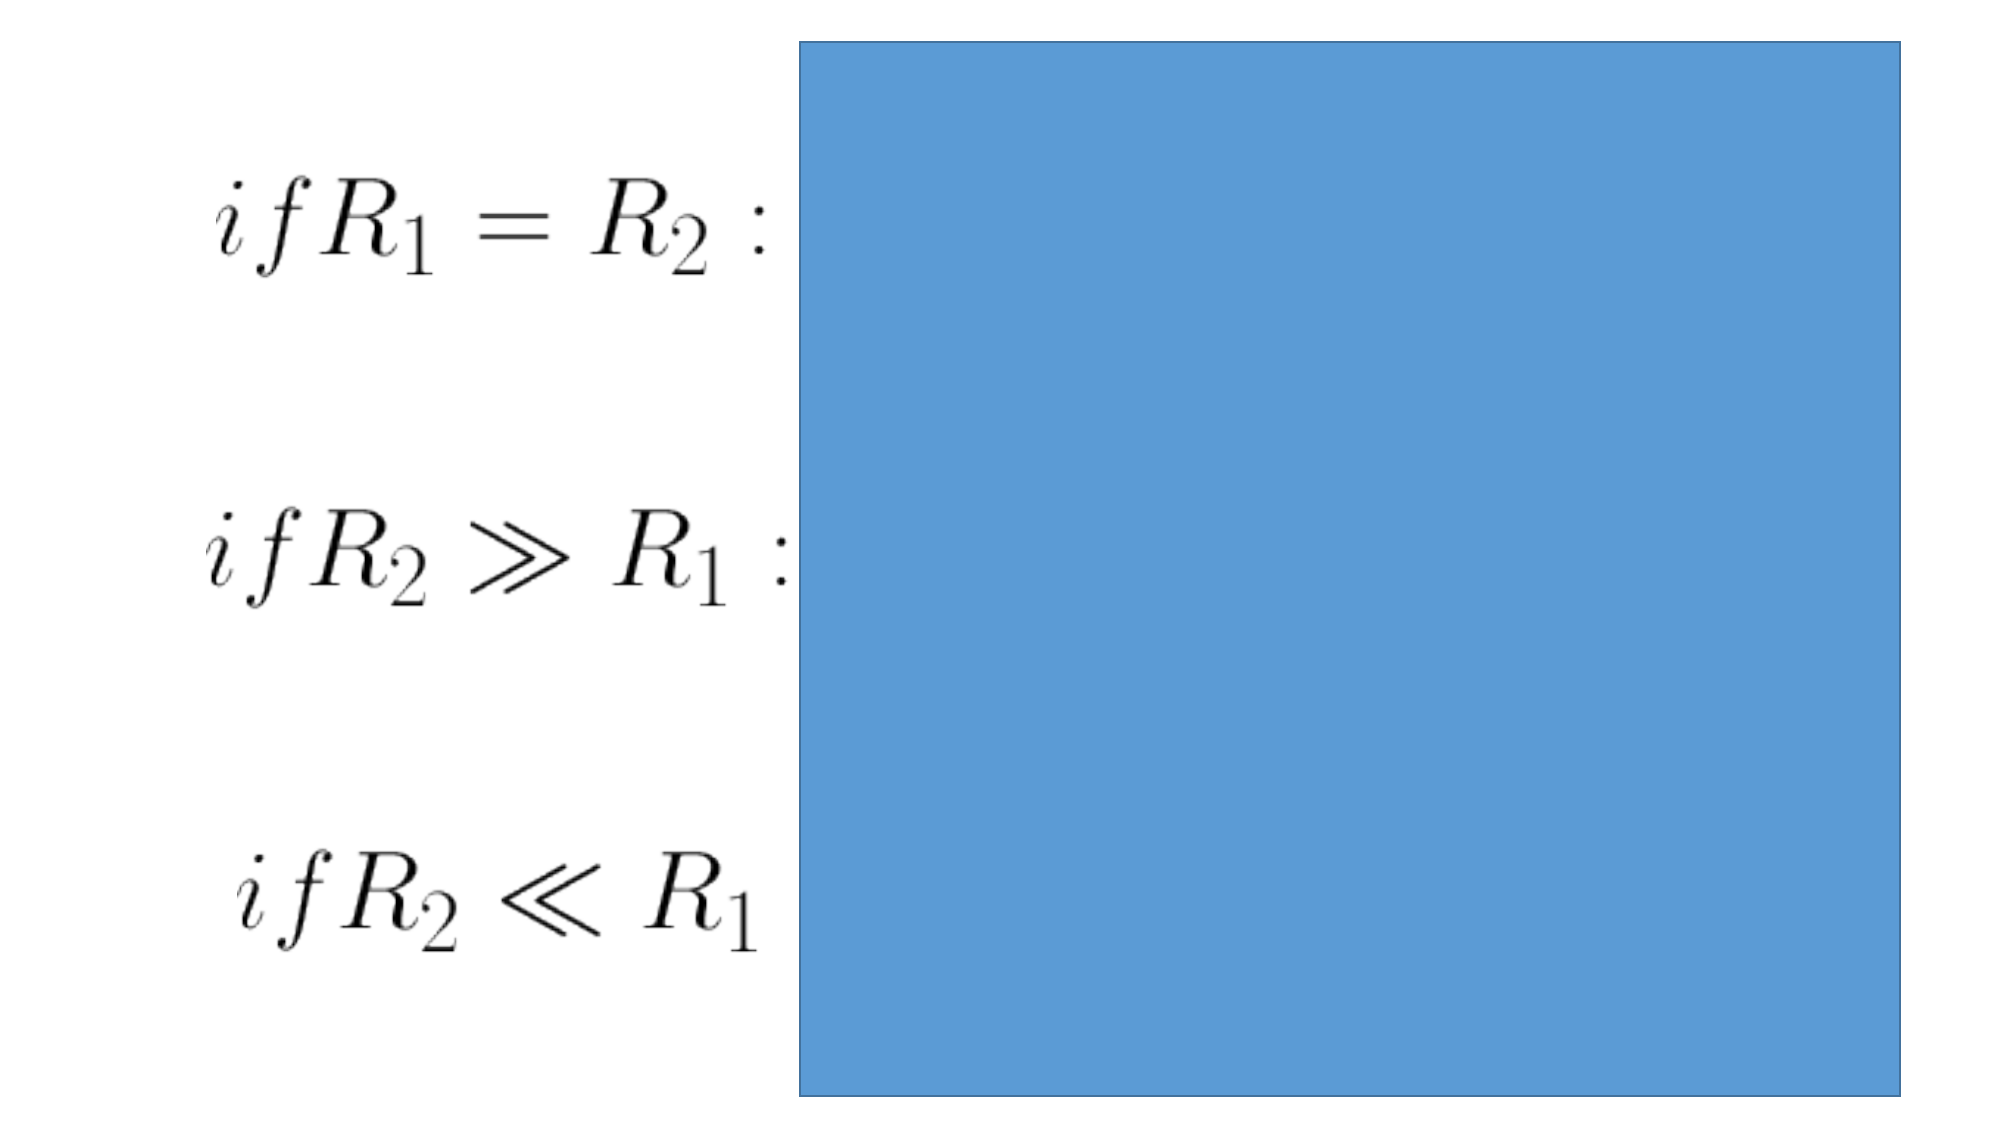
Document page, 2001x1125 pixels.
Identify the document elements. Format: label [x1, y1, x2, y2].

text_box [799, 41, 1901, 1097]
picture [237, 781, 1759, 1030]
picture [216, 102, 1821, 335]
picture [206, 433, 1831, 684]
